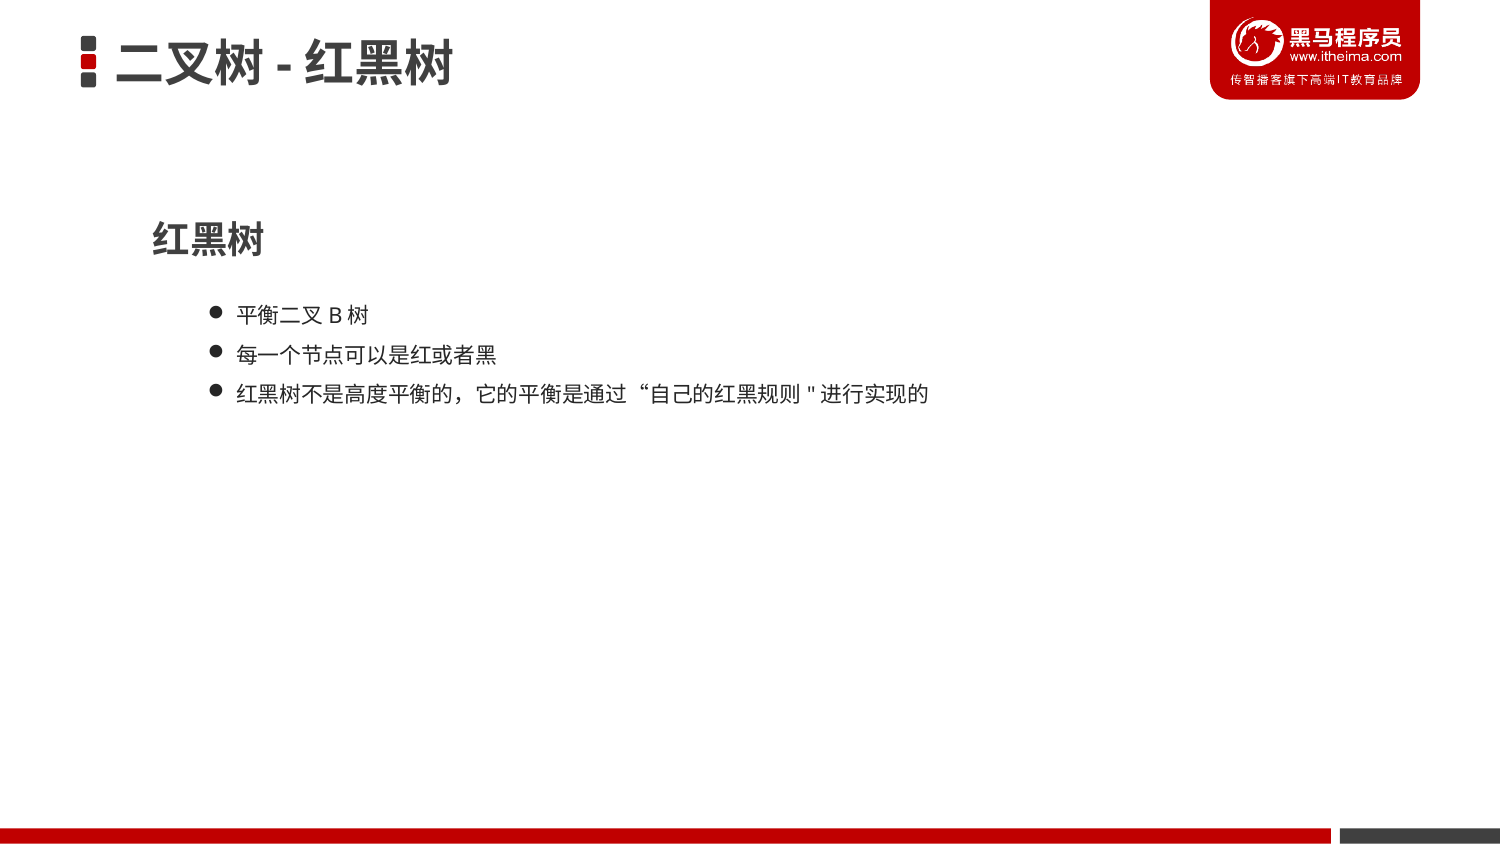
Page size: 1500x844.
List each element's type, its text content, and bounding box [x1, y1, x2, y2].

text_box 红黑树 [137, 185, 652, 268]
text_box 平衡二叉B树 每一个节点可以是红或者黑 红黑树不是高度平衡的，它的平衡是通过“自己的红黑规则"进行实现的 [193, 281, 1375, 415]
text_box 二叉树-红黑树 [103, 29, 1183, 93]
picture [1212, 8, 1421, 94]
